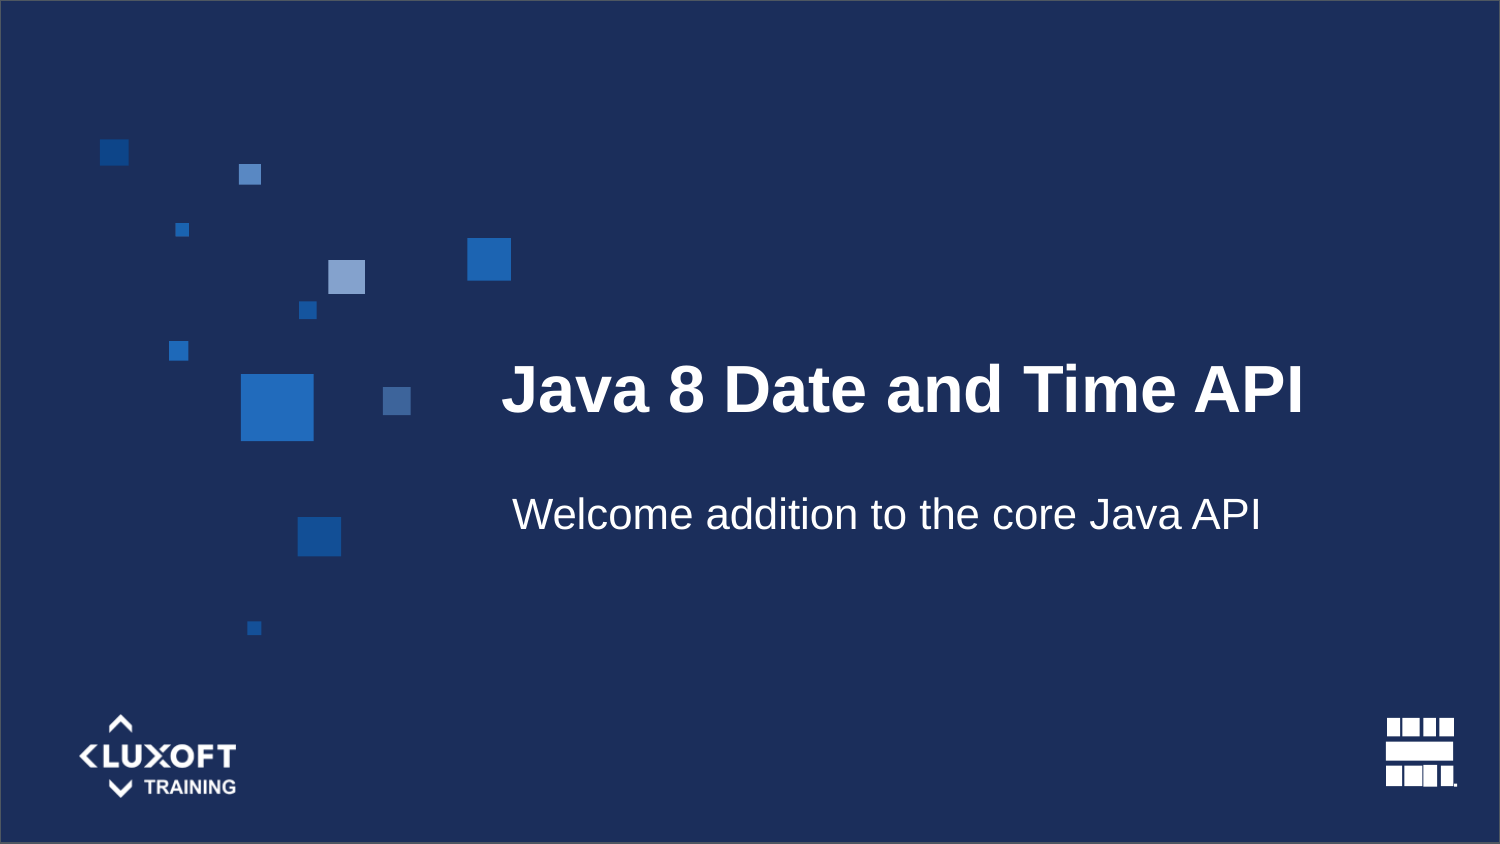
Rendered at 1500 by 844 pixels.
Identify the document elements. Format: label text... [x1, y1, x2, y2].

picture [79, 714, 236, 798]
text_box Java 8 Date and Time API [490, 314, 1485, 457]
text_box Welcome addition to the core Java API [500, 480, 1418, 585]
